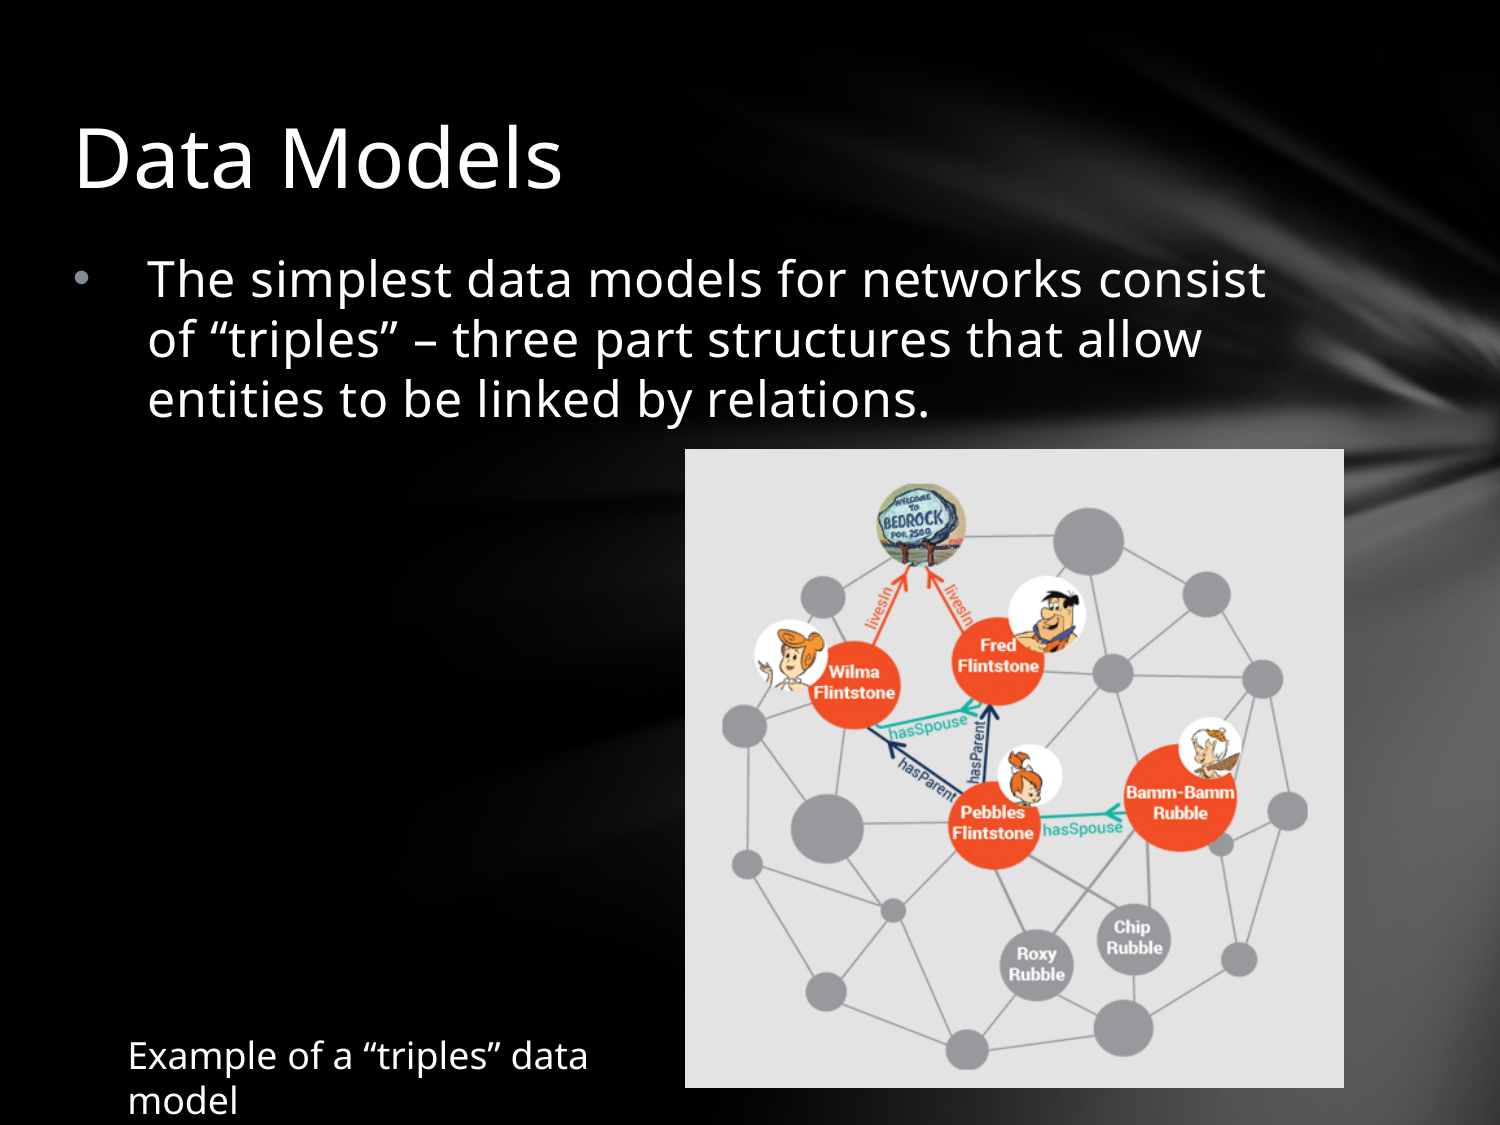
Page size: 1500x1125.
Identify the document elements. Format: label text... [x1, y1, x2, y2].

list The simplest data models for networks consist of “triples” – three part structures that allow entities to be linked by relations. [57, 239, 1318, 1015]
text_box Example of a “triples” data model [112, 1024, 663, 1125]
title Data Models [57, 37, 1318, 213]
picture [685, 449, 1345, 1088]
